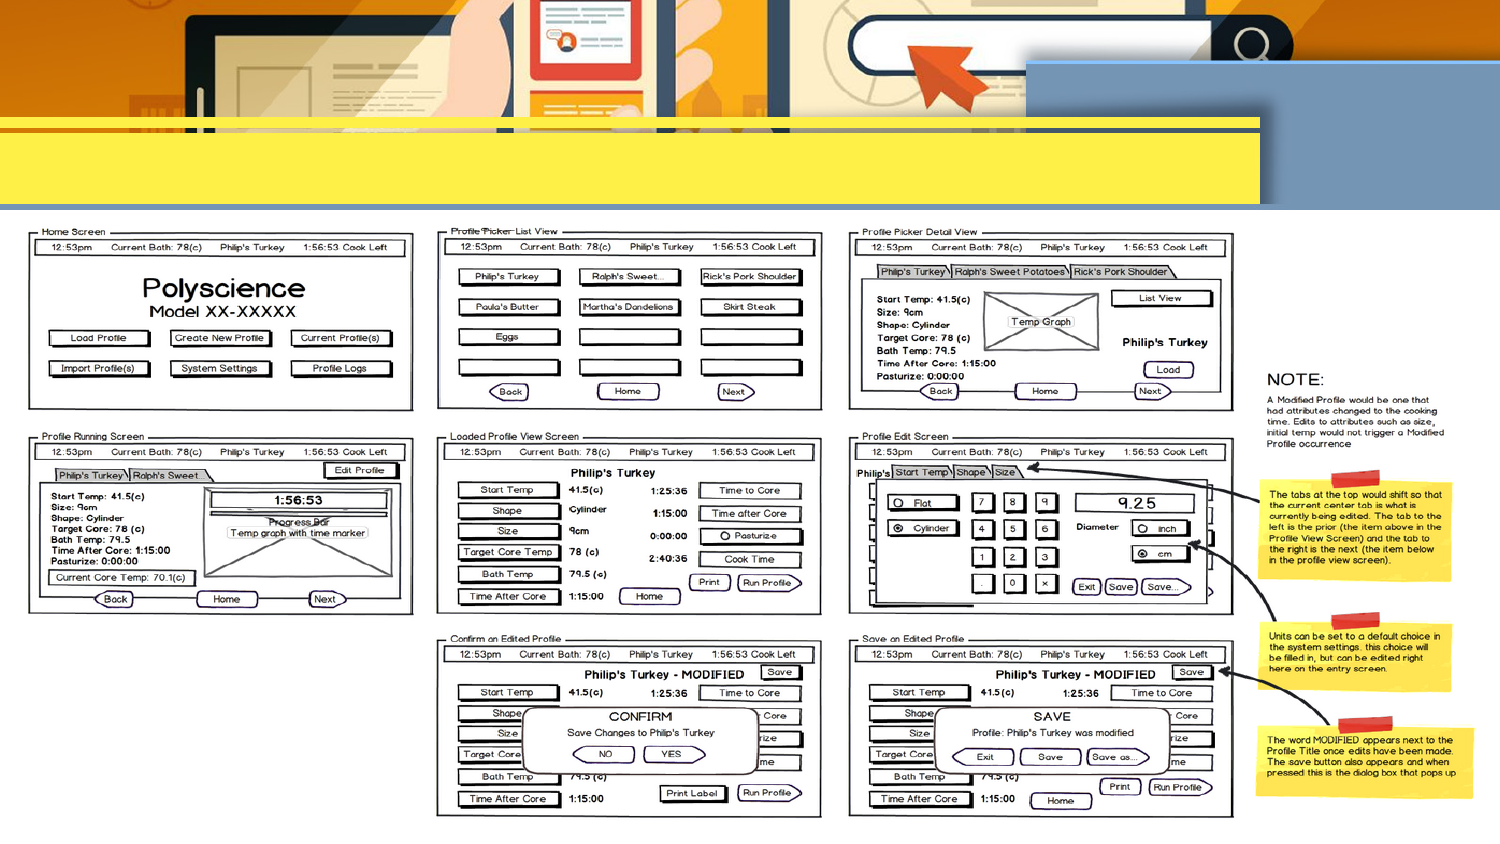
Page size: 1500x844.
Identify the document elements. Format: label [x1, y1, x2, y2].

list [23, 221, 1477, 823]
picture [0, 0, 1500, 844]
